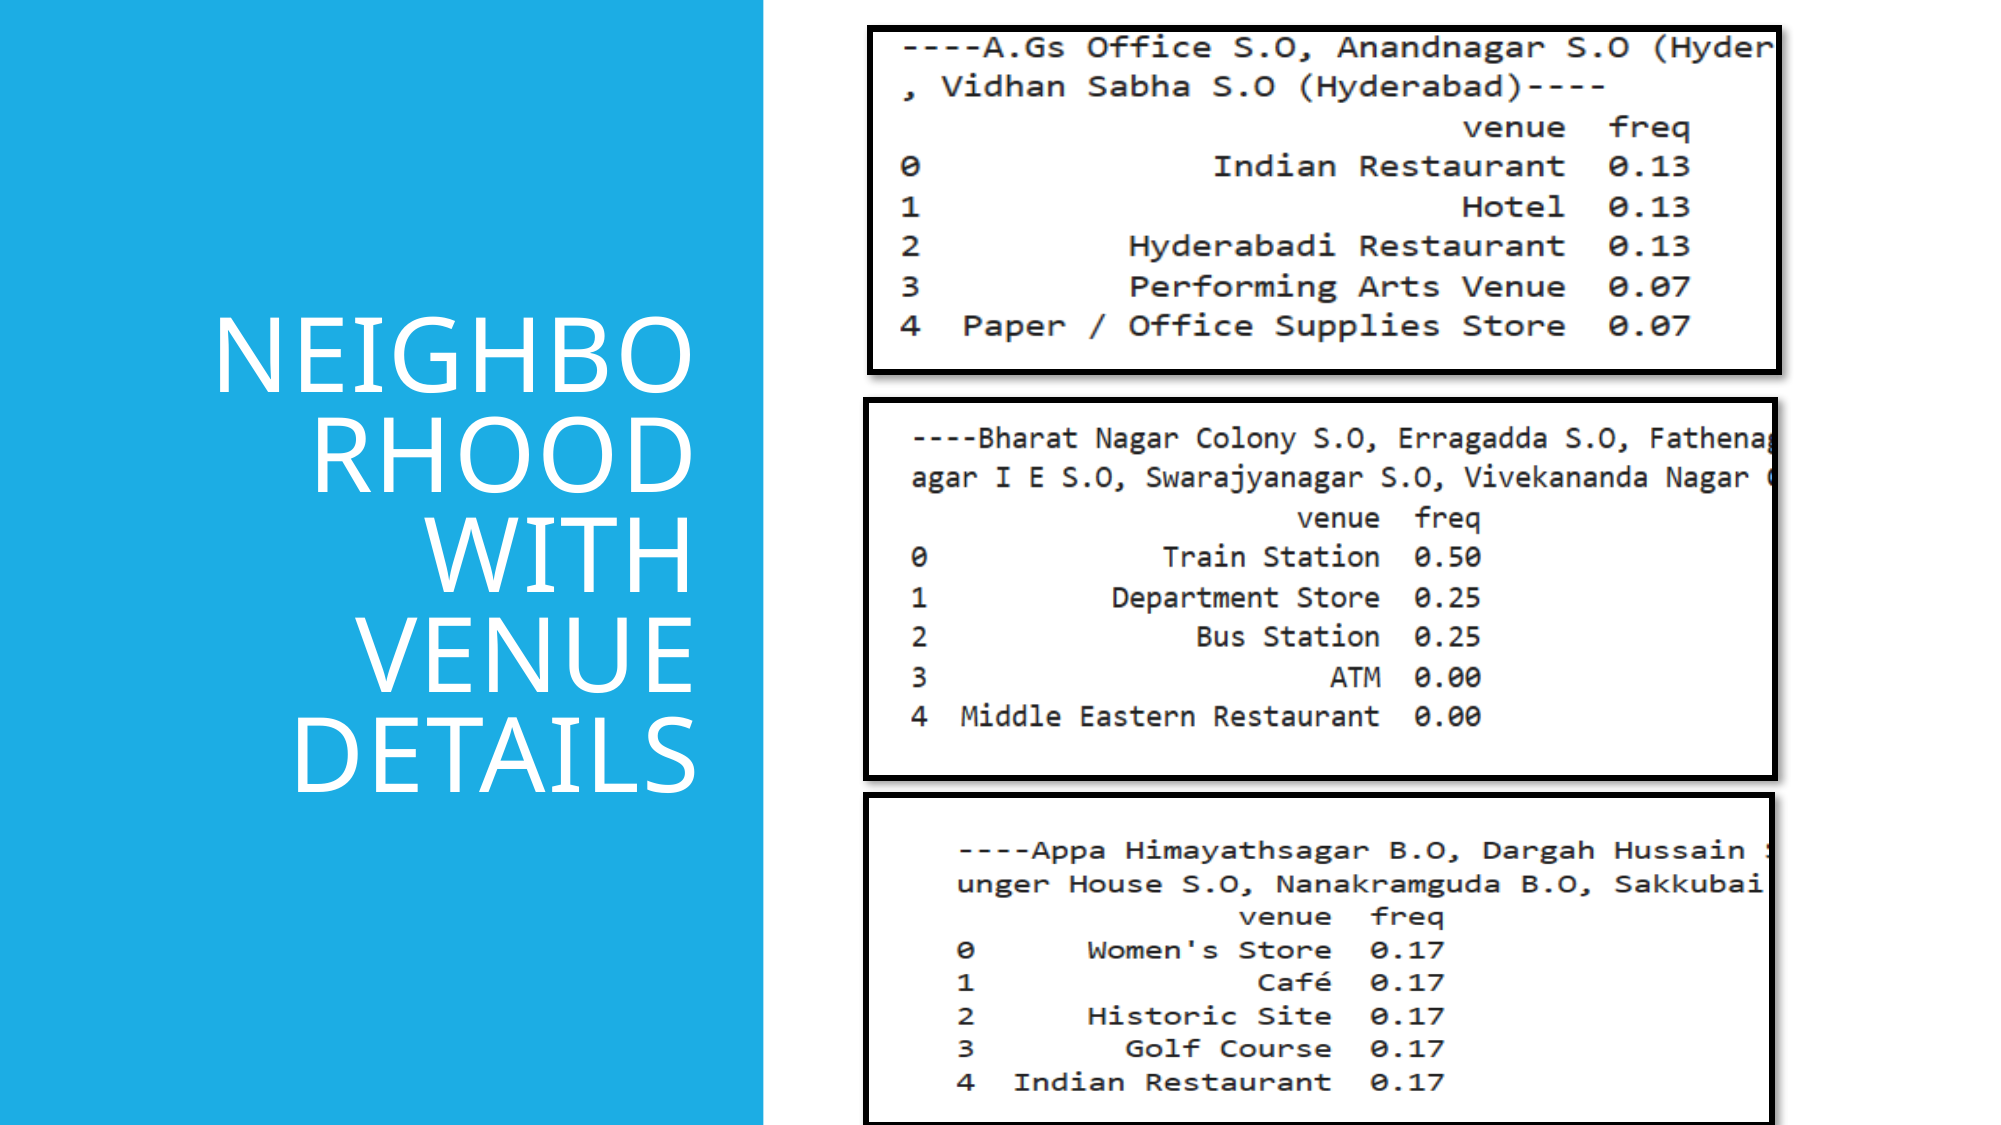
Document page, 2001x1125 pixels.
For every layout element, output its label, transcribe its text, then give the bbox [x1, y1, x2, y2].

picture [872, 31, 1777, 370]
picture [868, 402, 1773, 776]
picture [868, 797, 1769, 1123]
text_box [0, 0, 765, 1125]
text_box [765, 0, 2000, 1125]
title Neighborhood with venue details [158, 131, 715, 993]
